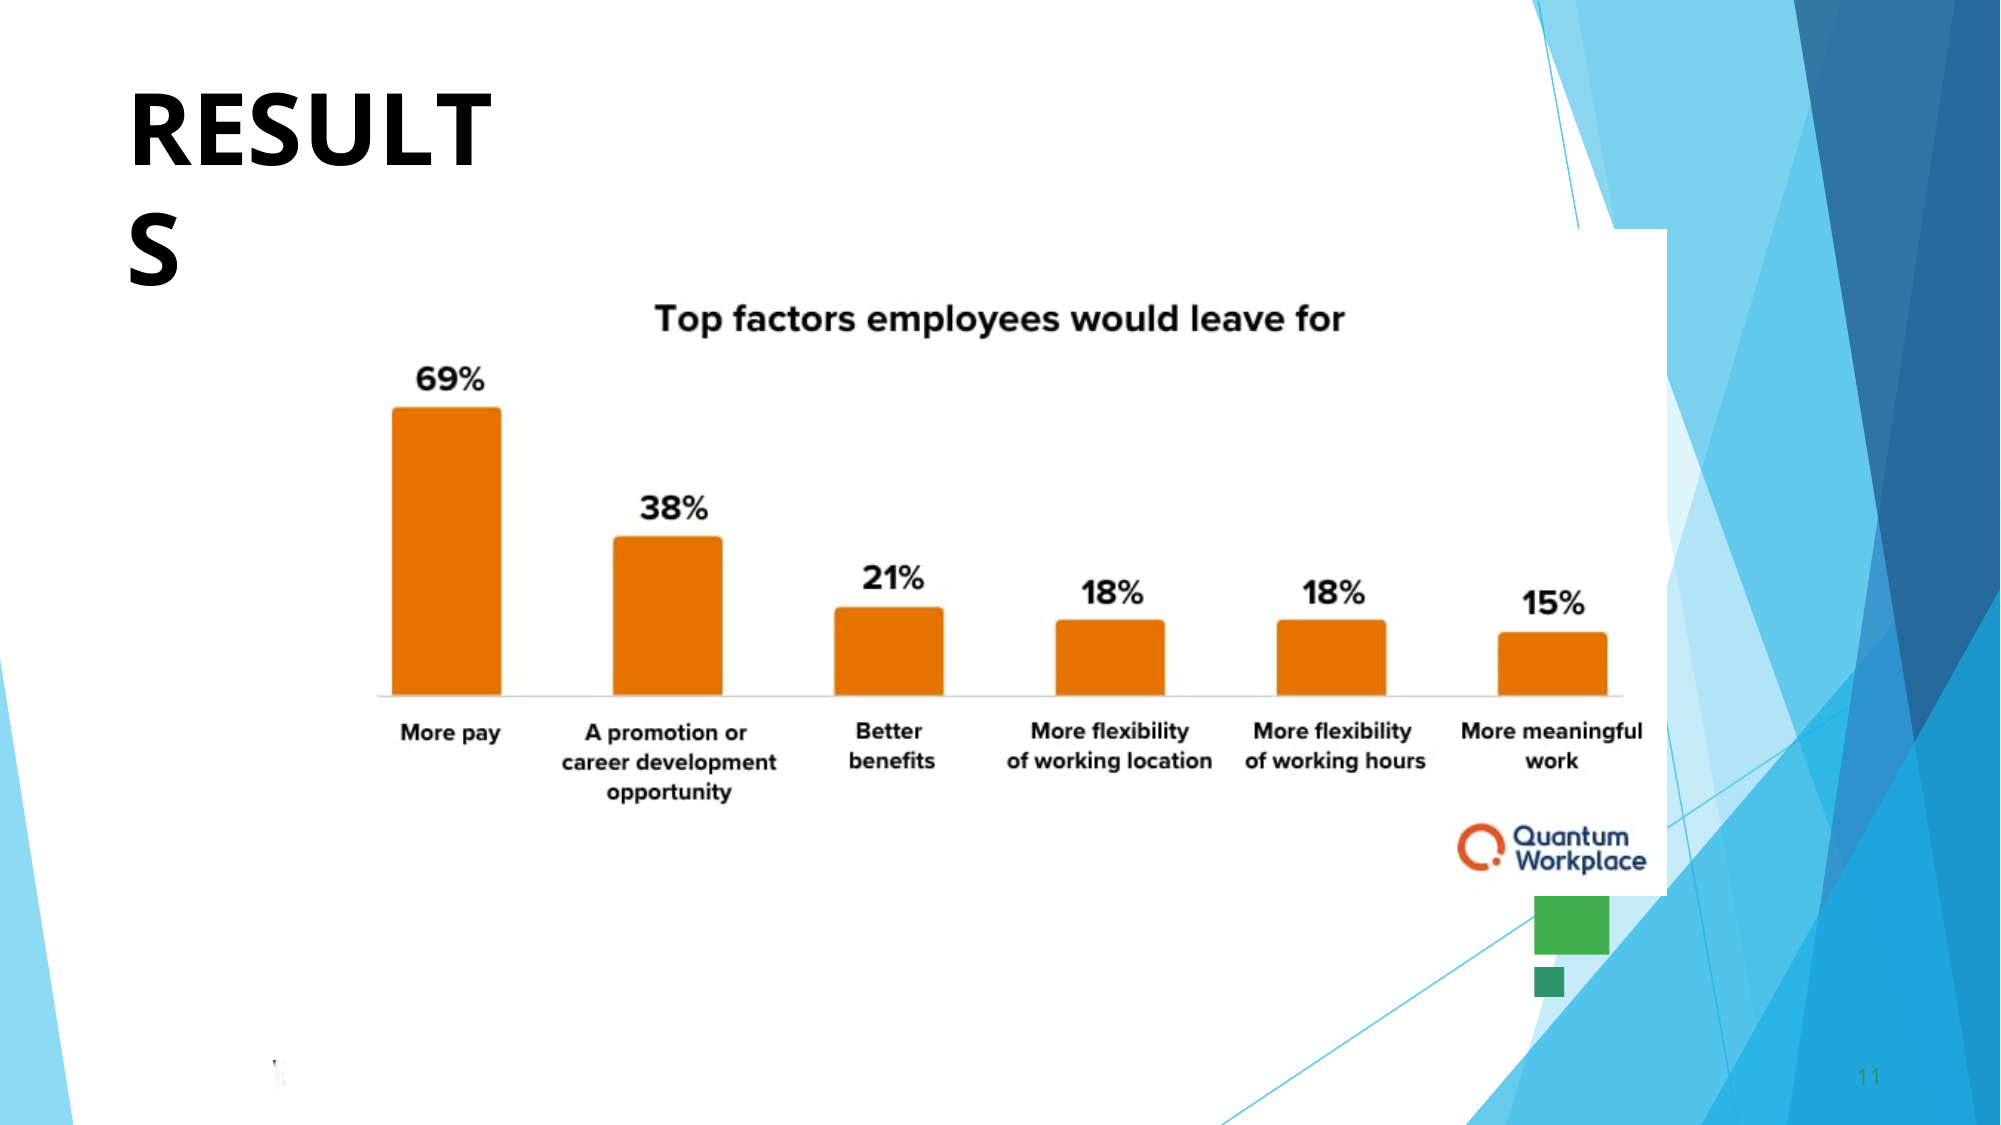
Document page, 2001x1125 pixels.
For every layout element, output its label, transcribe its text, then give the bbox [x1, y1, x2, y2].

picture [332, 228, 1667, 897]
text_box [1534, 904, 1610, 955]
title RESULTS [123, 63, 524, 306]
picture [273, 1060, 287, 1091]
text_box 11 [1849, 1061, 1888, 1095]
text_box [1534, 967, 1565, 997]
